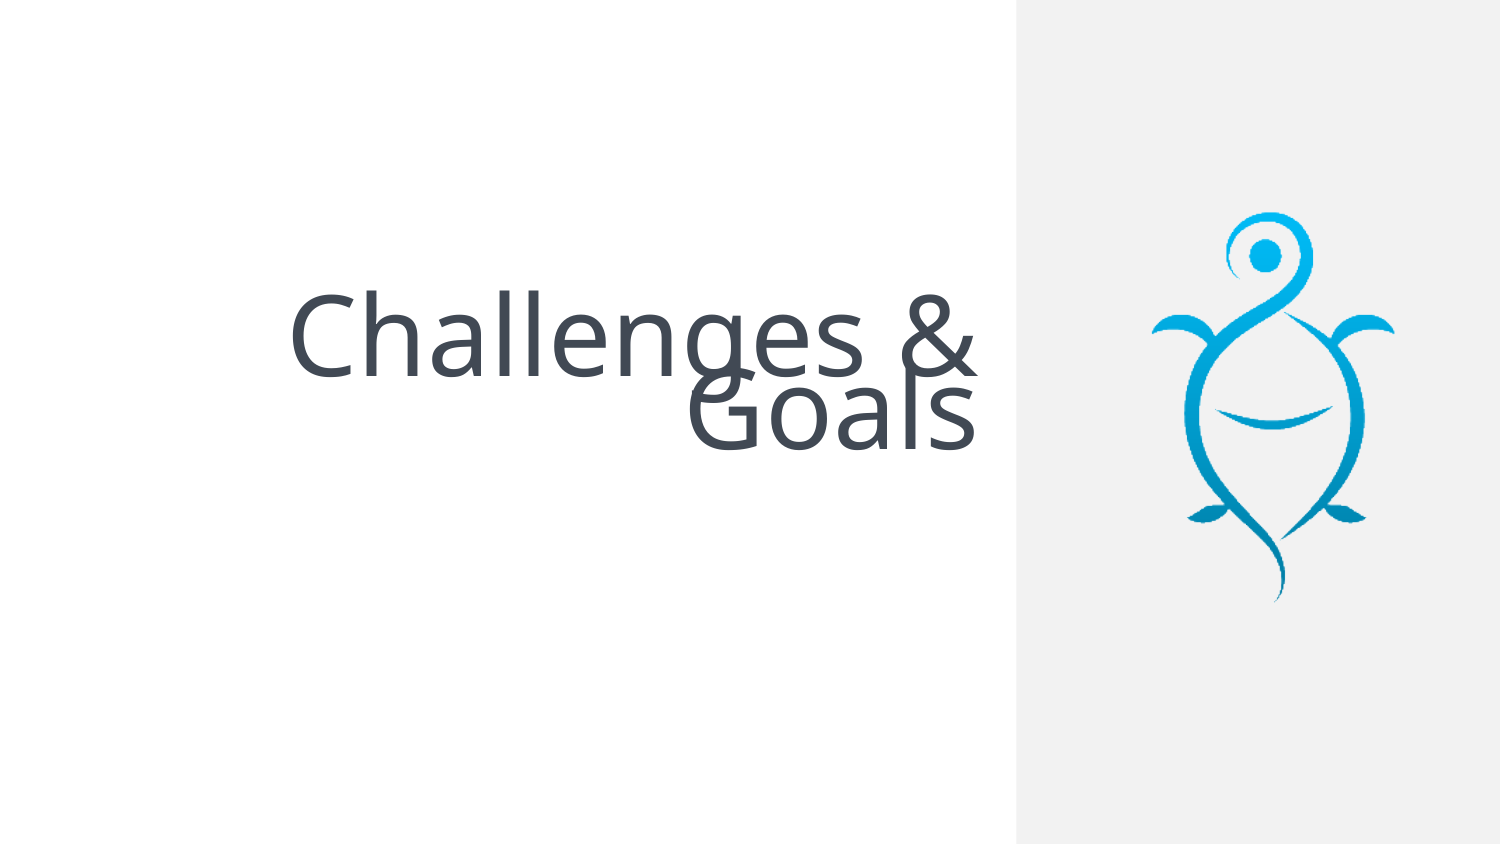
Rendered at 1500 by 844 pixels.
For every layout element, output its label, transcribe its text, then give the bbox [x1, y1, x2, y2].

title Challenges & Goals [43, 363, 995, 480]
picture [1127, 173, 1416, 628]
